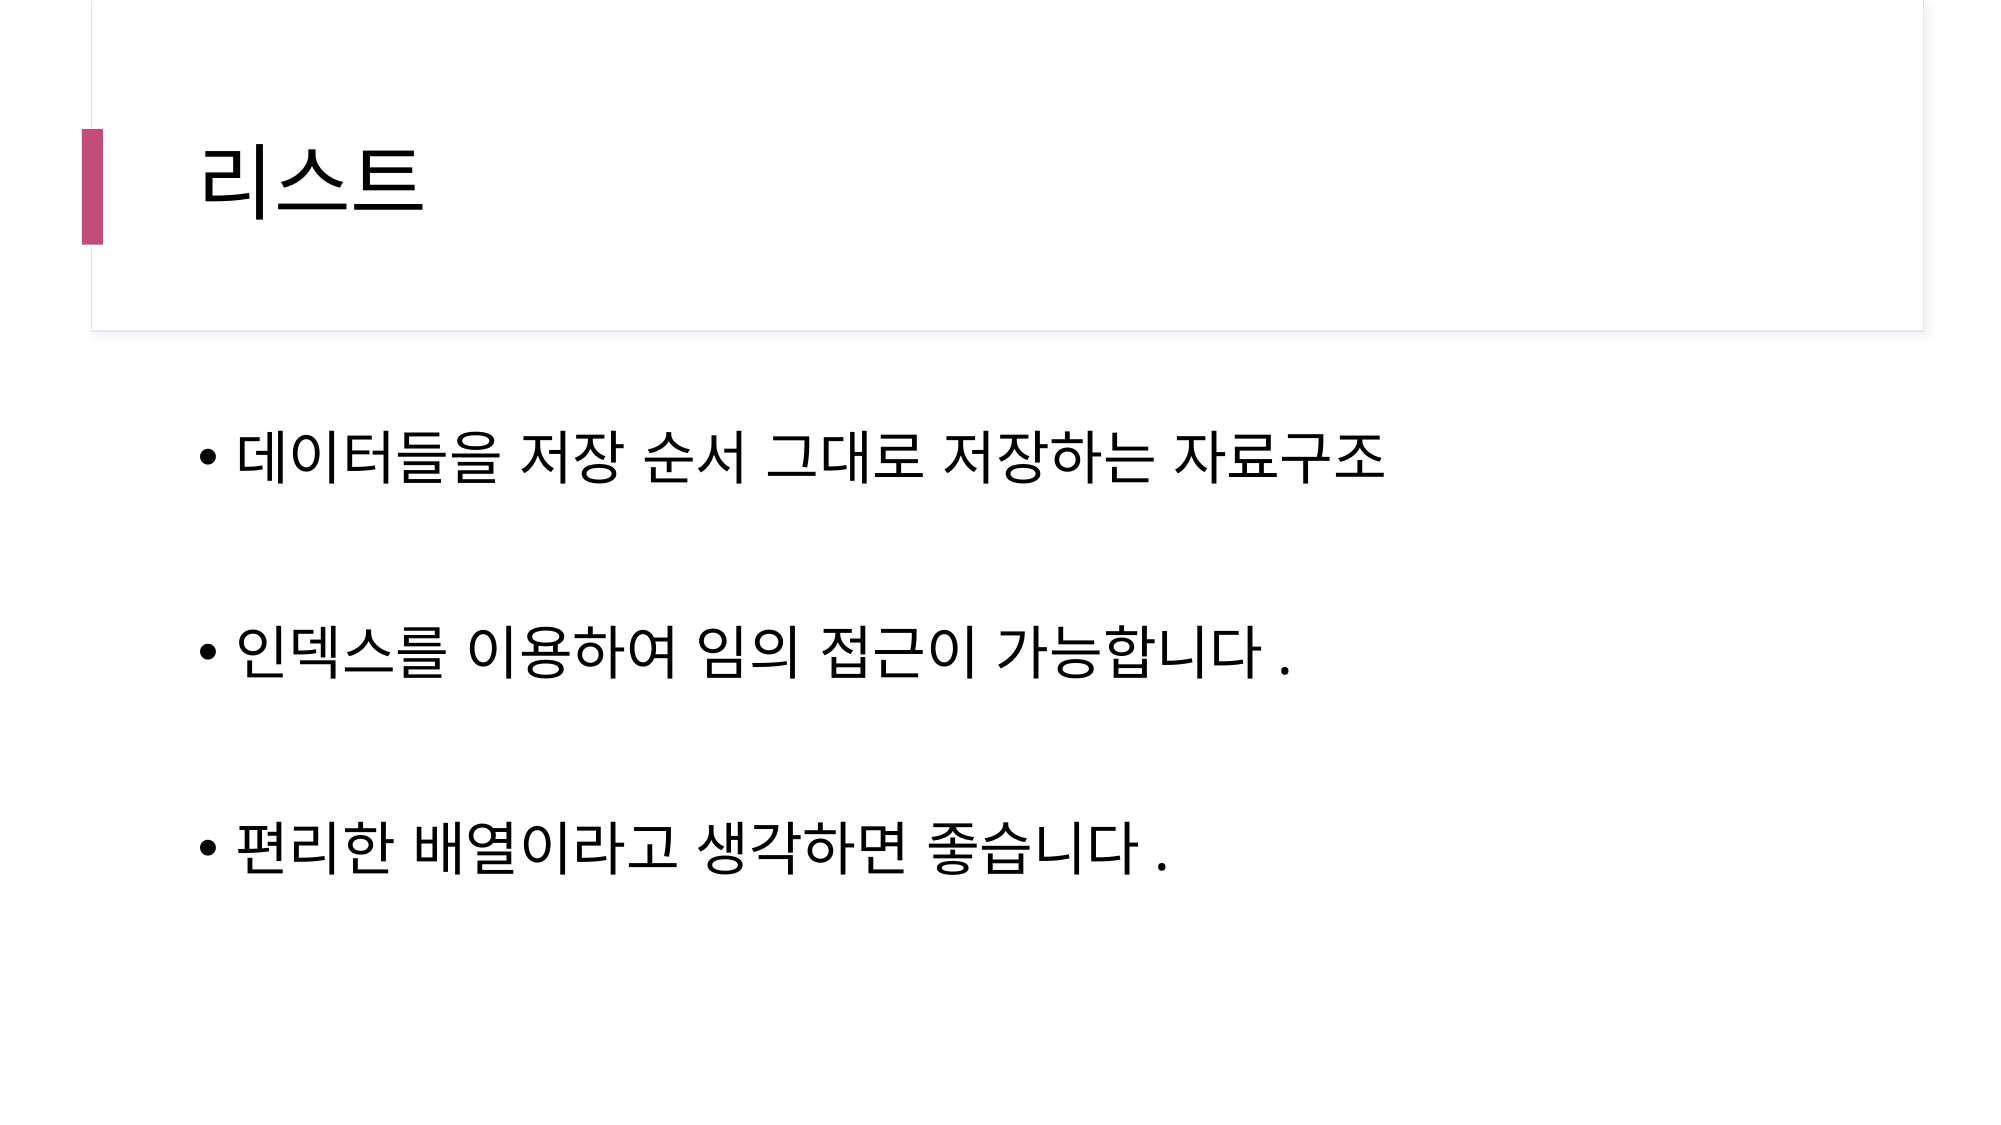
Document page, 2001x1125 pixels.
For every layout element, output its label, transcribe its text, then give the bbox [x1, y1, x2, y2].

title 리스트 [183, 90, 1851, 284]
list 데이터들을 저장 순서 그대로 저장하는 자료구조 인덱스를 이용하여 임의 접근이 가능합니다. 편리한 배열이라고 생각하면 좋습니다. [183, 406, 1851, 1013]
